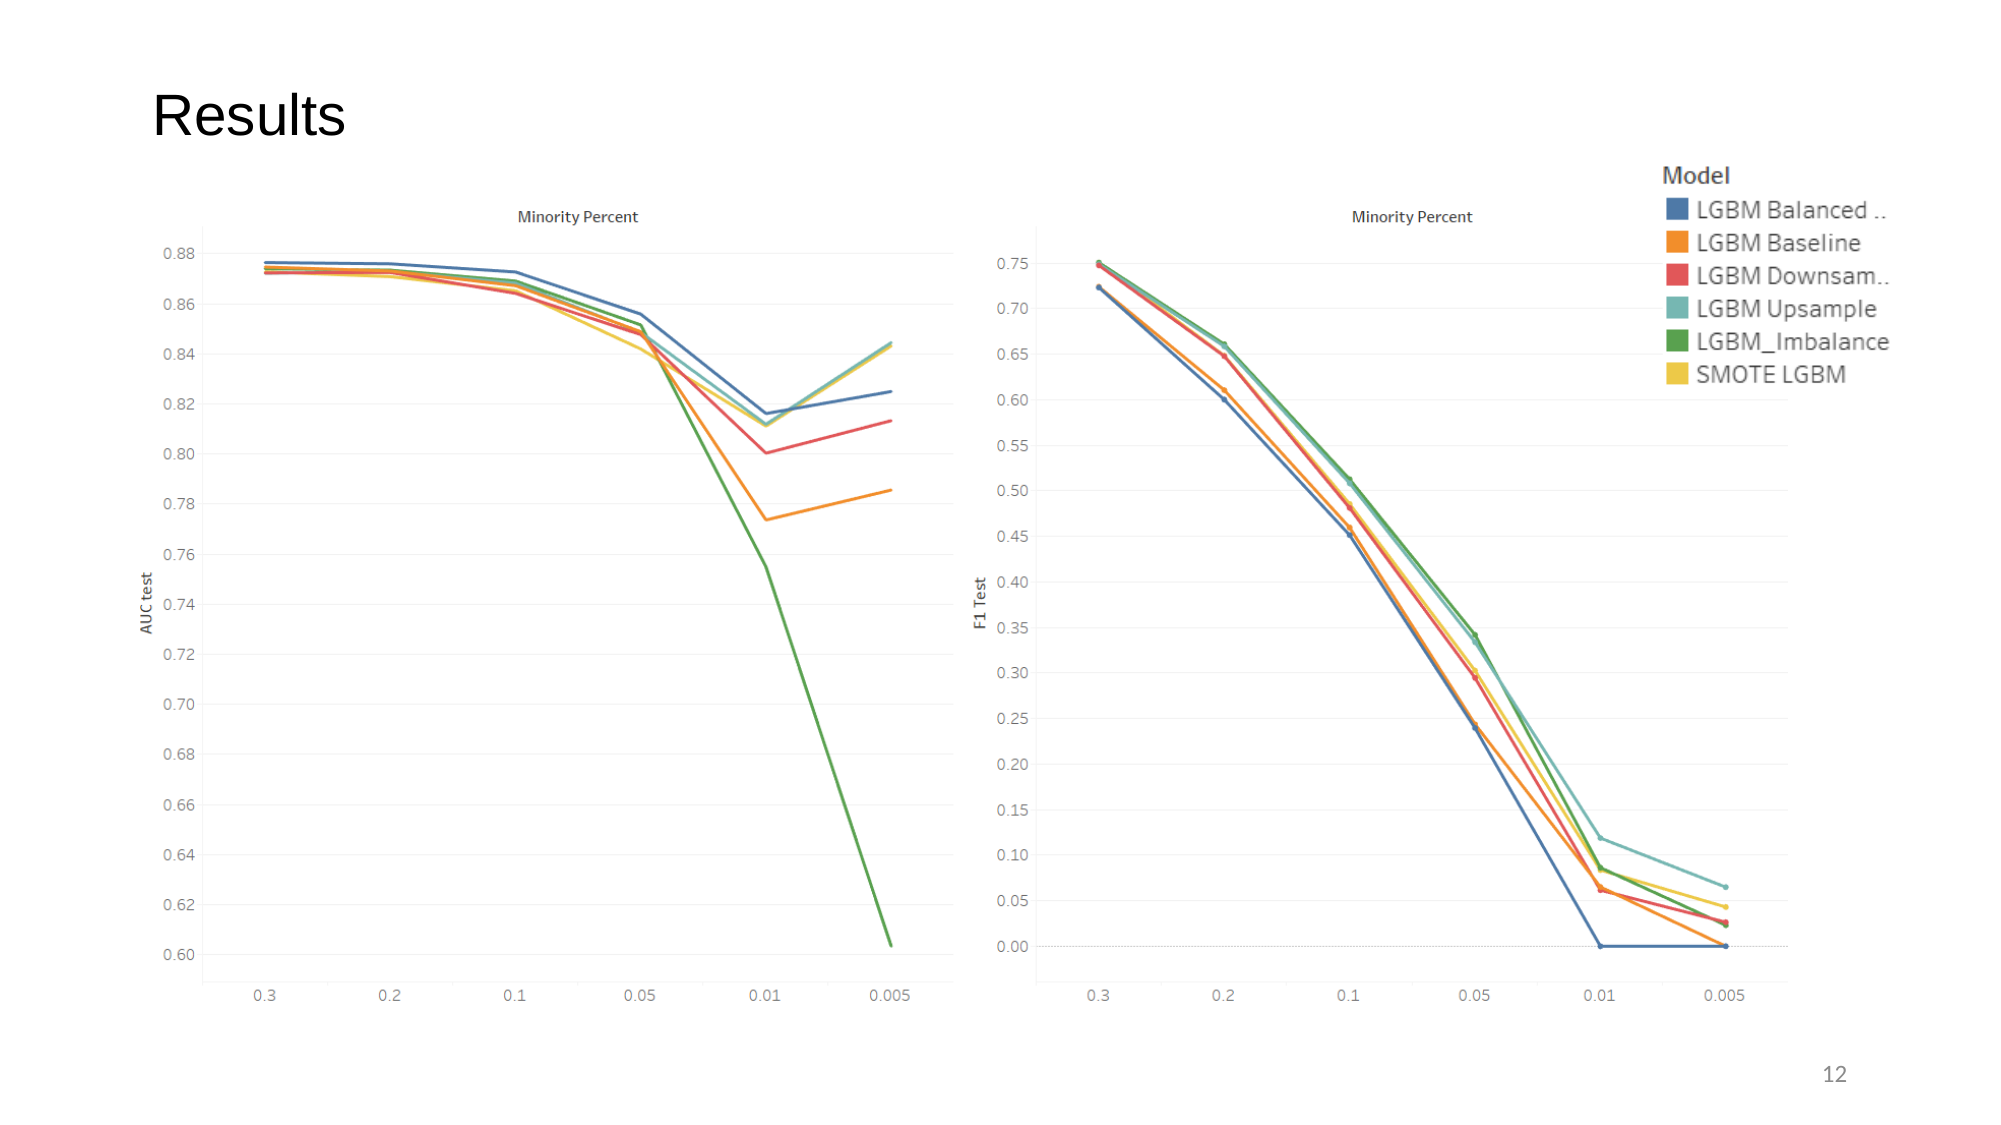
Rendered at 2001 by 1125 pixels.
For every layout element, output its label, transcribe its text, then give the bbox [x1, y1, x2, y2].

title Results [137, 59, 1703, 175]
slide_number 12 [1412, 1042, 1863, 1103]
picture [137, 161, 1902, 1011]
